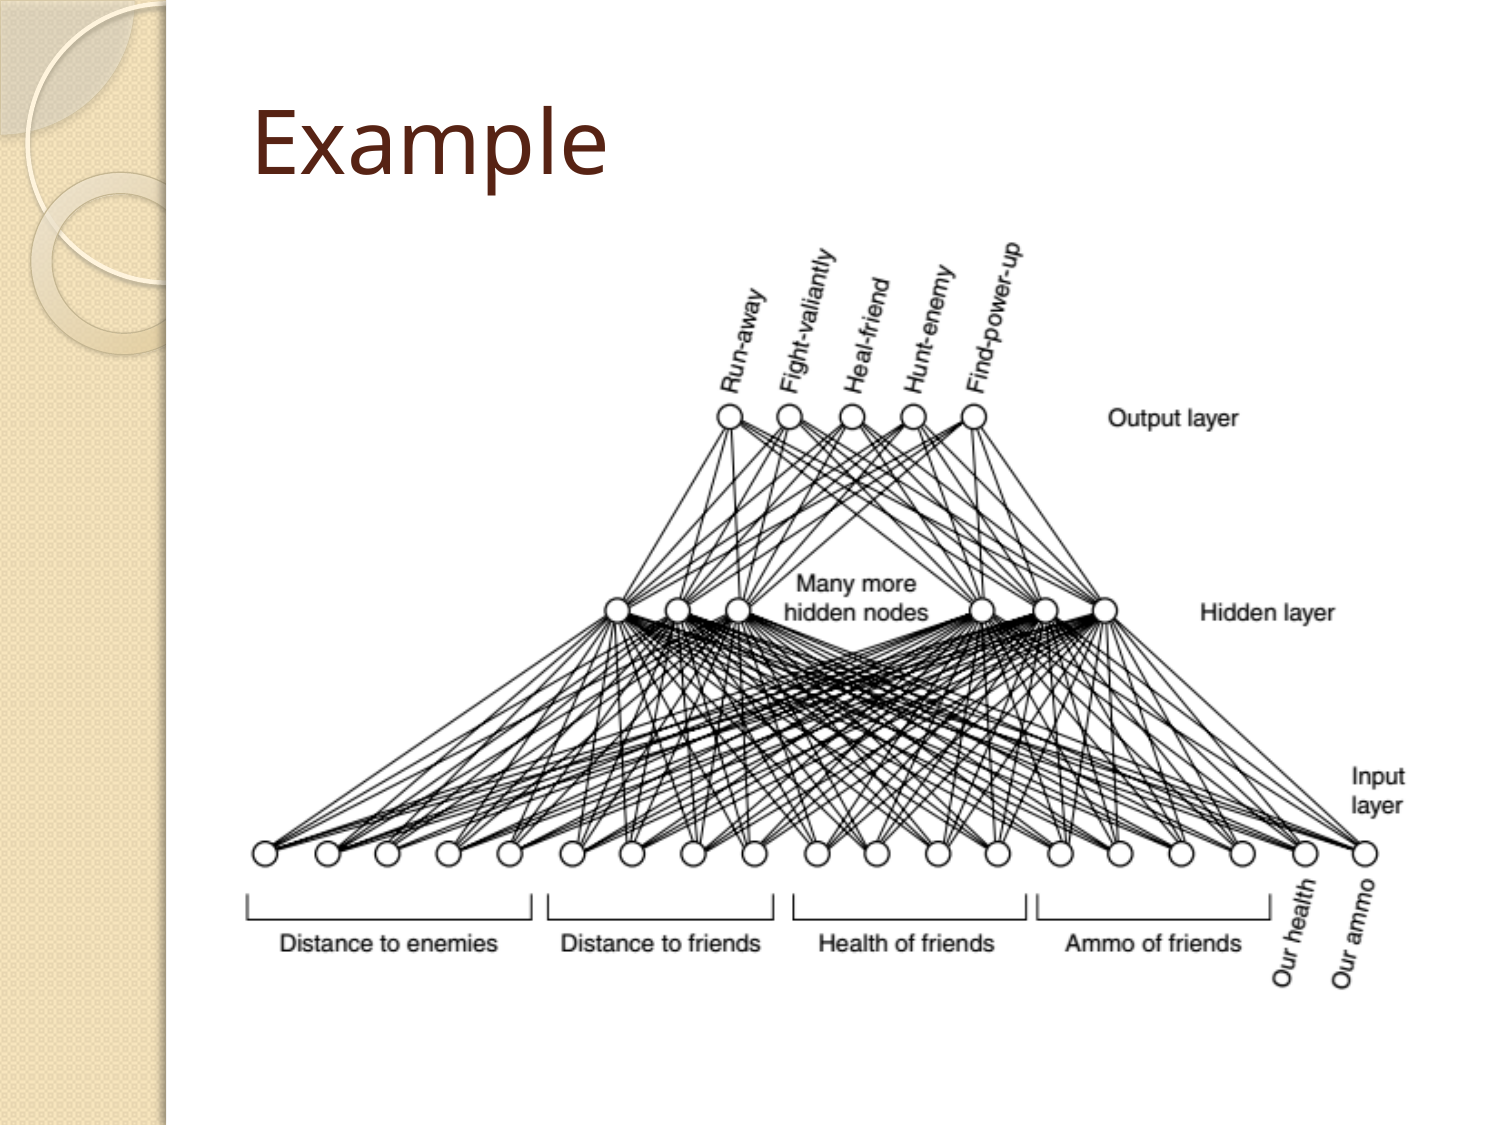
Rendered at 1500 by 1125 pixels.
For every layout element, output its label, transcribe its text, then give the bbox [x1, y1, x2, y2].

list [235, 232, 1418, 1001]
title Example [235, 45, 1466, 233]
